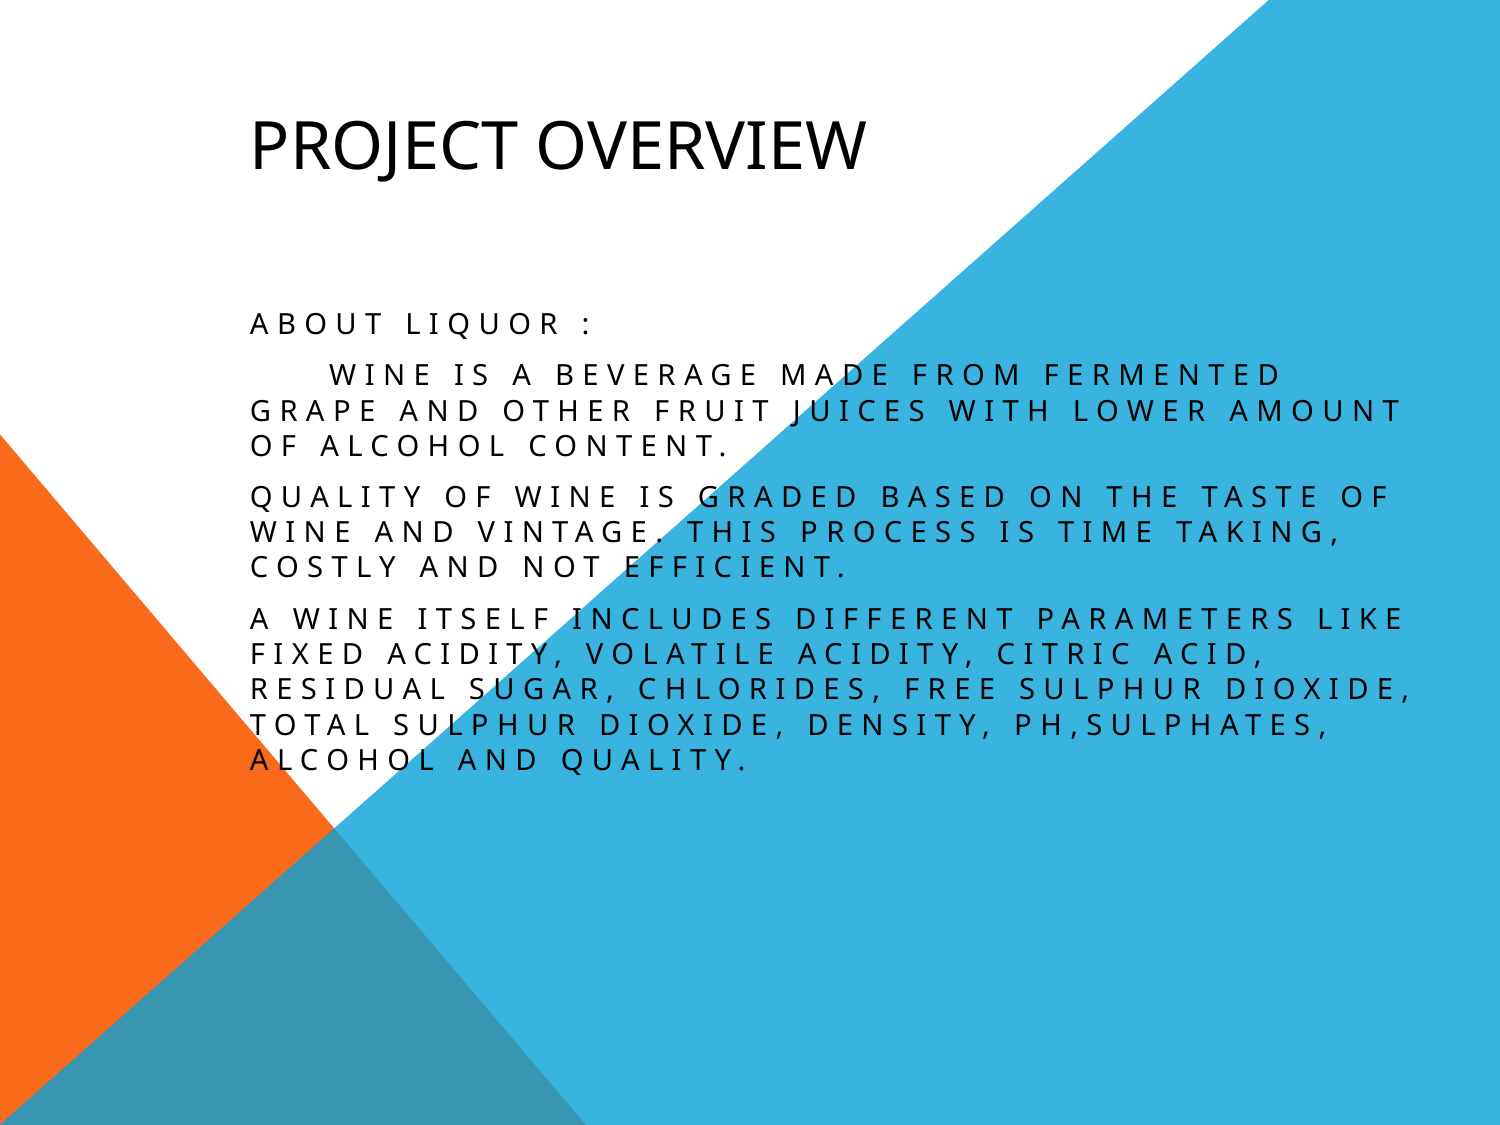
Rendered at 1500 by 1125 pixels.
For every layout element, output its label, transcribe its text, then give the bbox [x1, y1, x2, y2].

title PROJECT OVERVIEW [234, 59, 1450, 185]
subtitle About liquor : Wine is a beverage made from fermented grape and other fruit juices with lower amount of alcohol content. Quality of wine is graded based on the taste of wine and vintage. This process is time taking, costly and not efficient. A wine itself includes different parameters like fixed acidity, volatile acidity, citric acid, residual sugar, chlorides, free sulphur dioxide, total sulphur dioxide, density, pH,sulphates, alcohol and quality. [234, 303, 1450, 1094]
